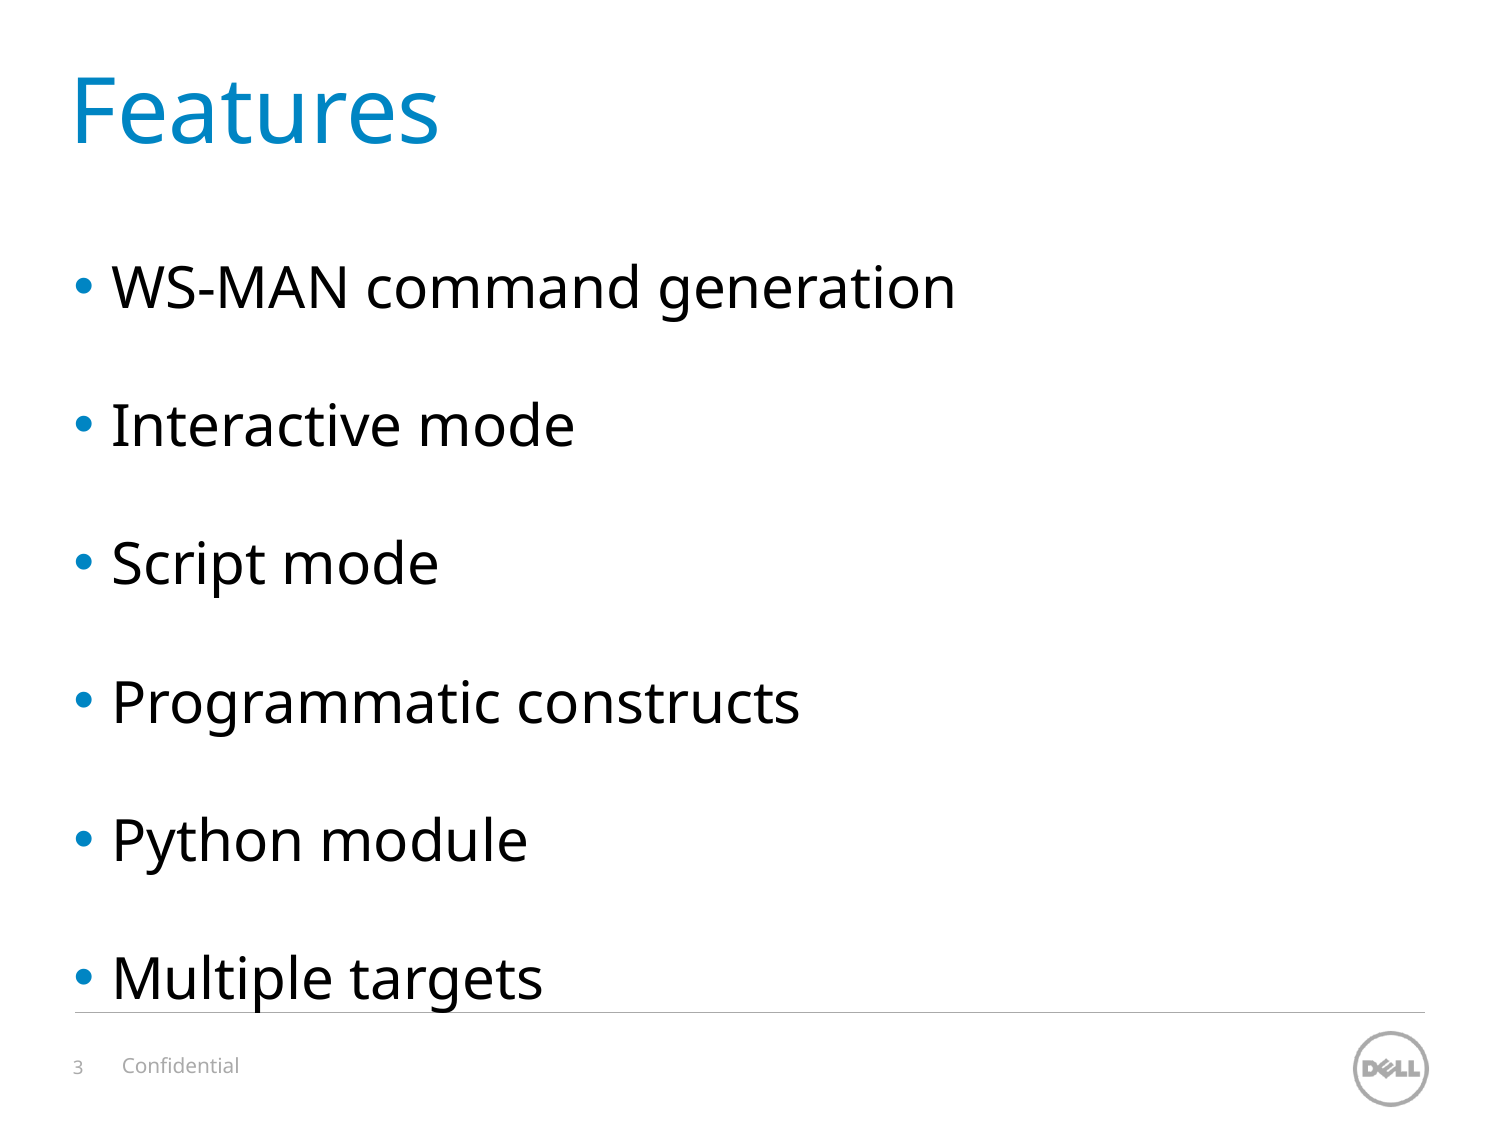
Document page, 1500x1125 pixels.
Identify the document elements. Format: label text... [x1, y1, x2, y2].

title Features [69, 5, 1422, 164]
picture [1343, 1021, 1438, 1116]
footer Confidential [121, 1054, 432, 1080]
slide_number 3 [72, 1056, 116, 1082]
list WS-MAN command generation Interactive mode Script mode Programmatic constructs Python module Multiple targets [73, 214, 1424, 1020]
